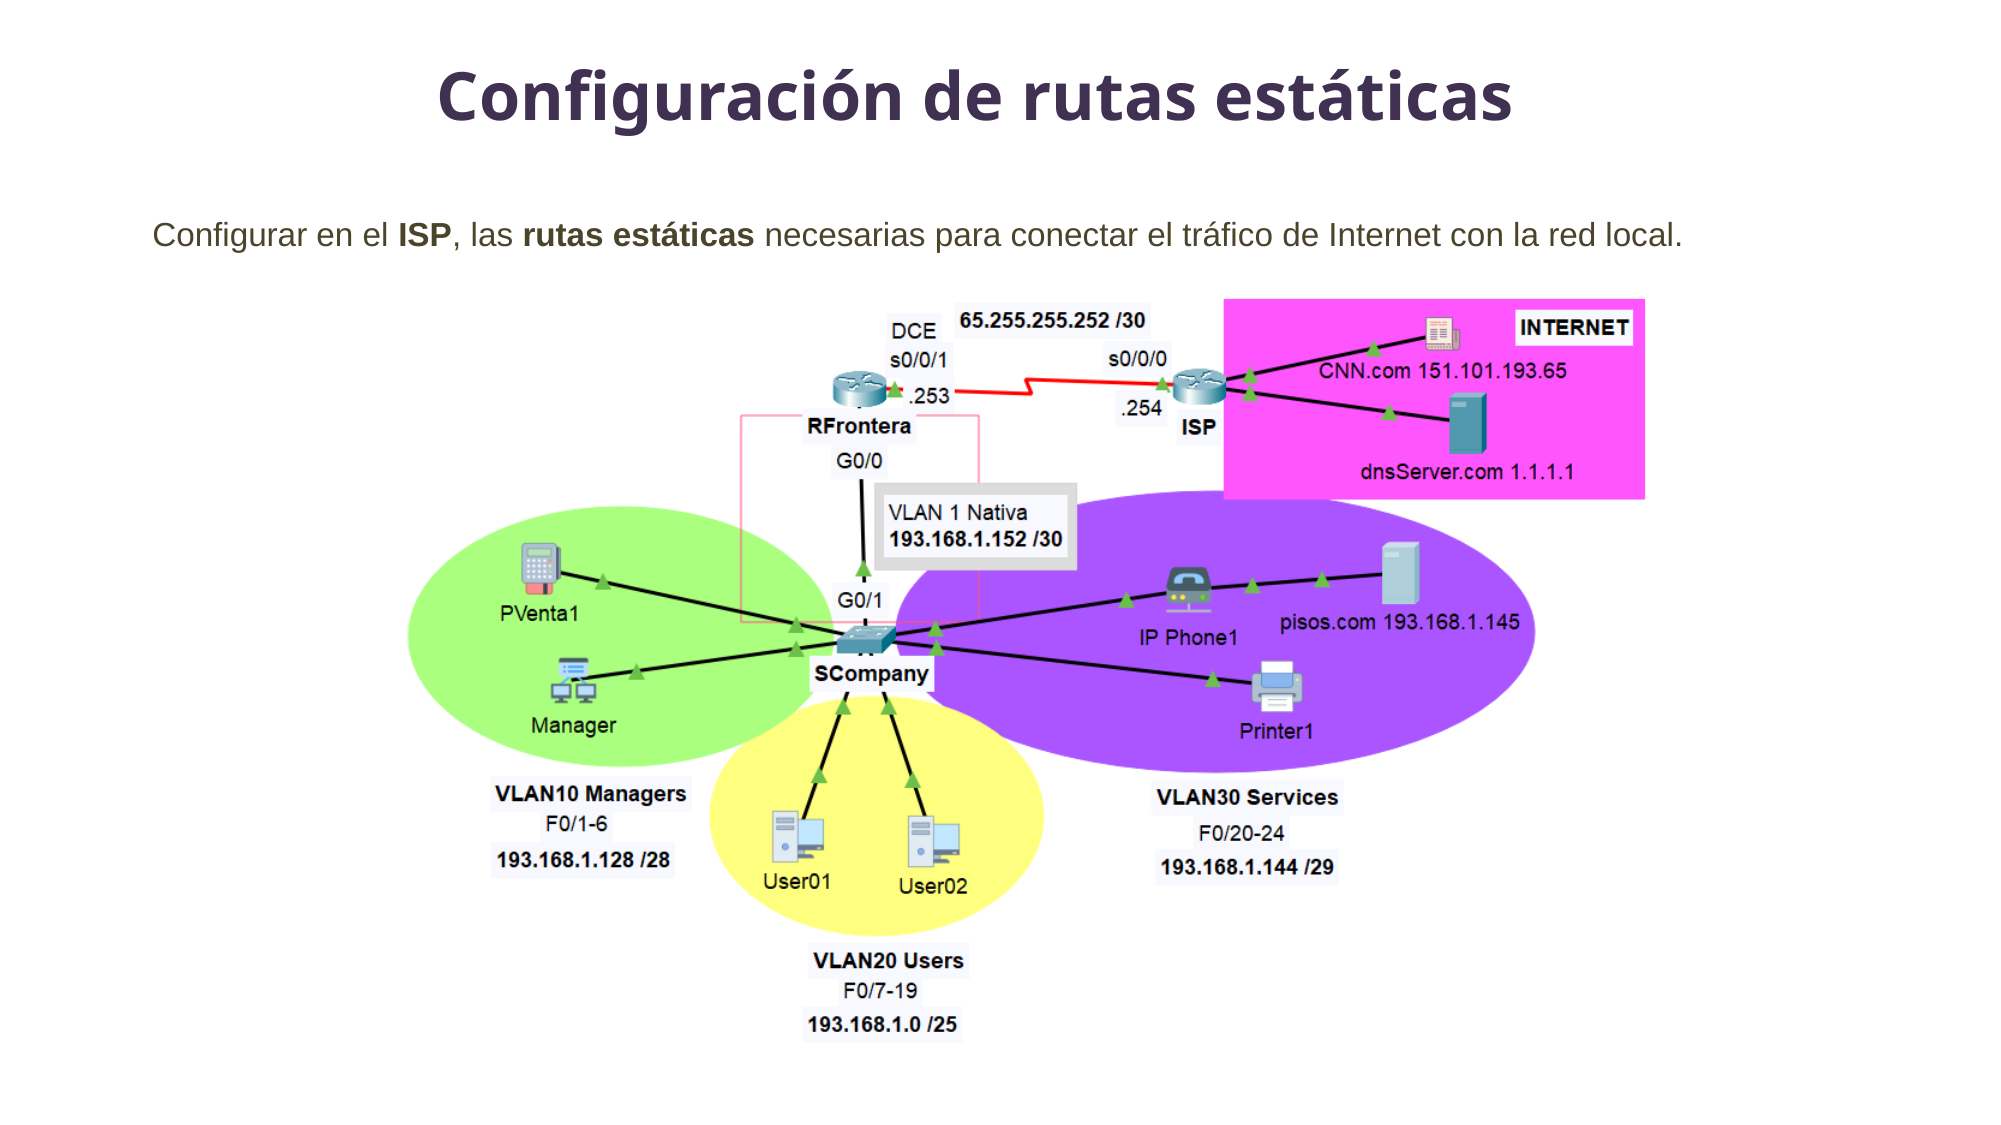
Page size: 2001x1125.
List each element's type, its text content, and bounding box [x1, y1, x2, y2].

text_box Configuración de rutas estáticas [237, 0, 1697, 185]
text_box Configurar en el ISP, las rutas estáticas necesarias para conectar el tráfico de Internet con la red local. [137, 185, 1975, 261]
picture [399, 287, 1651, 1044]
